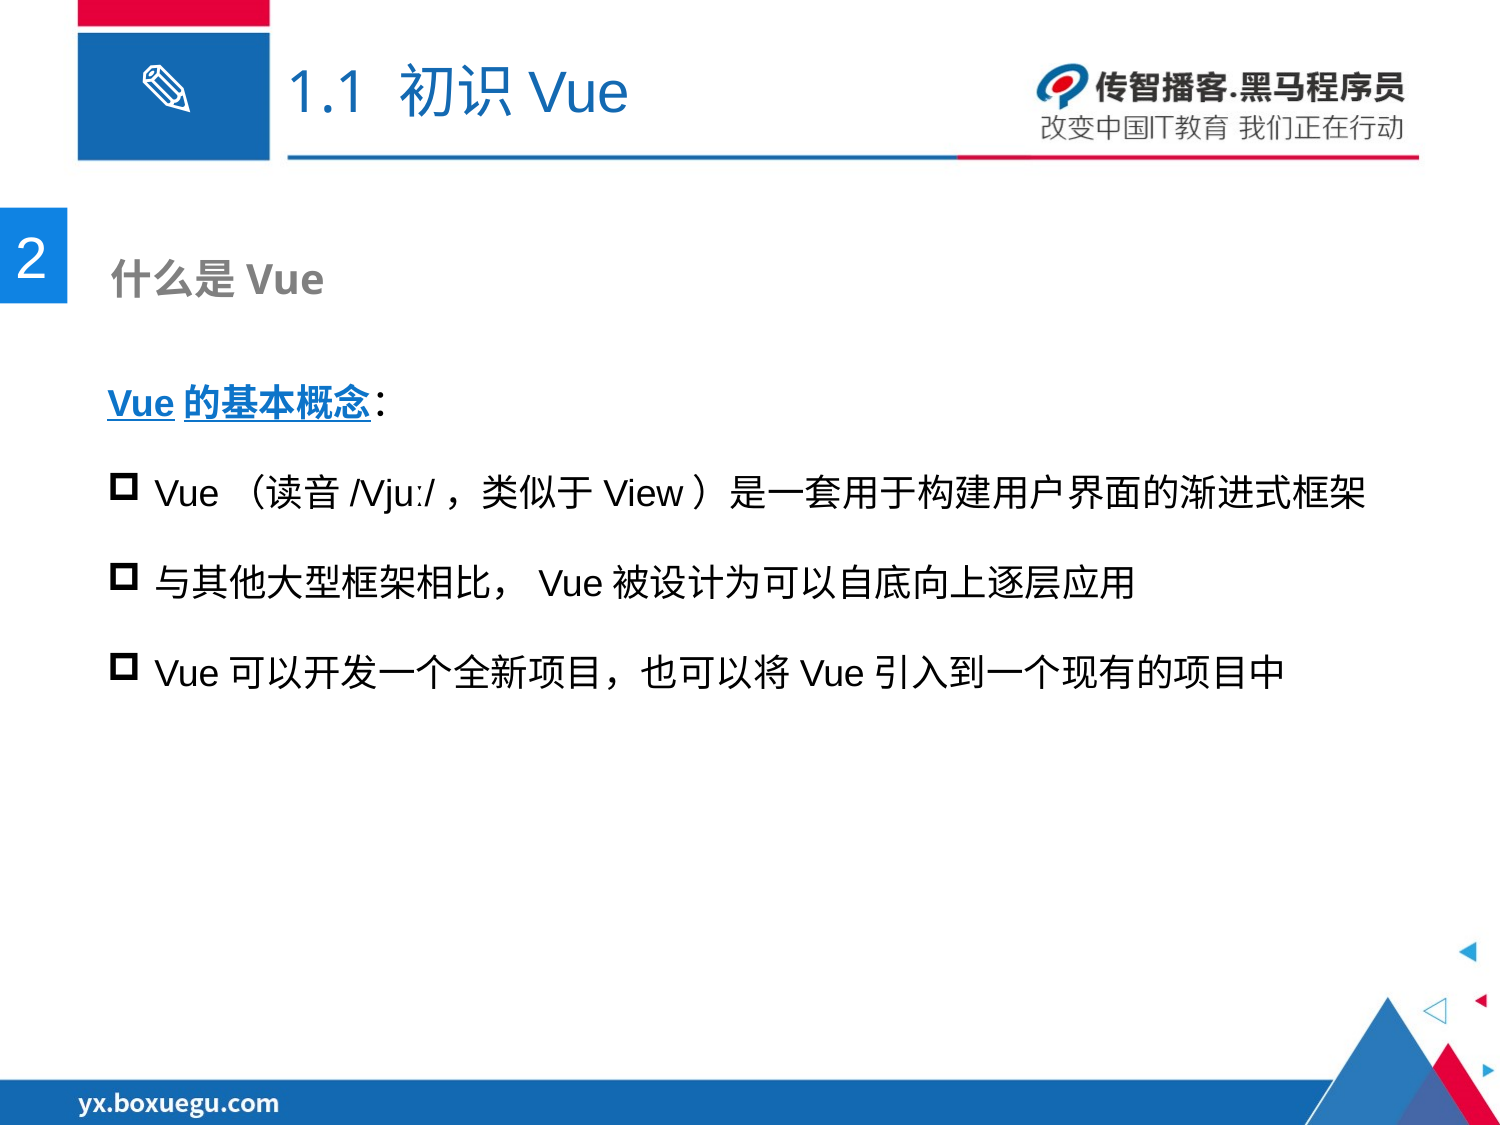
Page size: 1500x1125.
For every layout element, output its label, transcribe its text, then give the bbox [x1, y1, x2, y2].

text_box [0, 207, 68, 304]
text_box Vue的基本概念： Vue（读音/Vjuː/，类似于View）是一套用于构建用户界面的渐进式框架 与其他大型框架相比，Vue被设计为可以自底向上逐层应用 Vue可以开发一个全新项目，也可以将Vue引入到一个现有的项目中 [92, 326, 1390, 702]
title 1.1 初识Vue [271, 25, 1046, 153]
picture [0, 1, 1500, 1125]
text_box 什么是Vue [69, 245, 842, 355]
